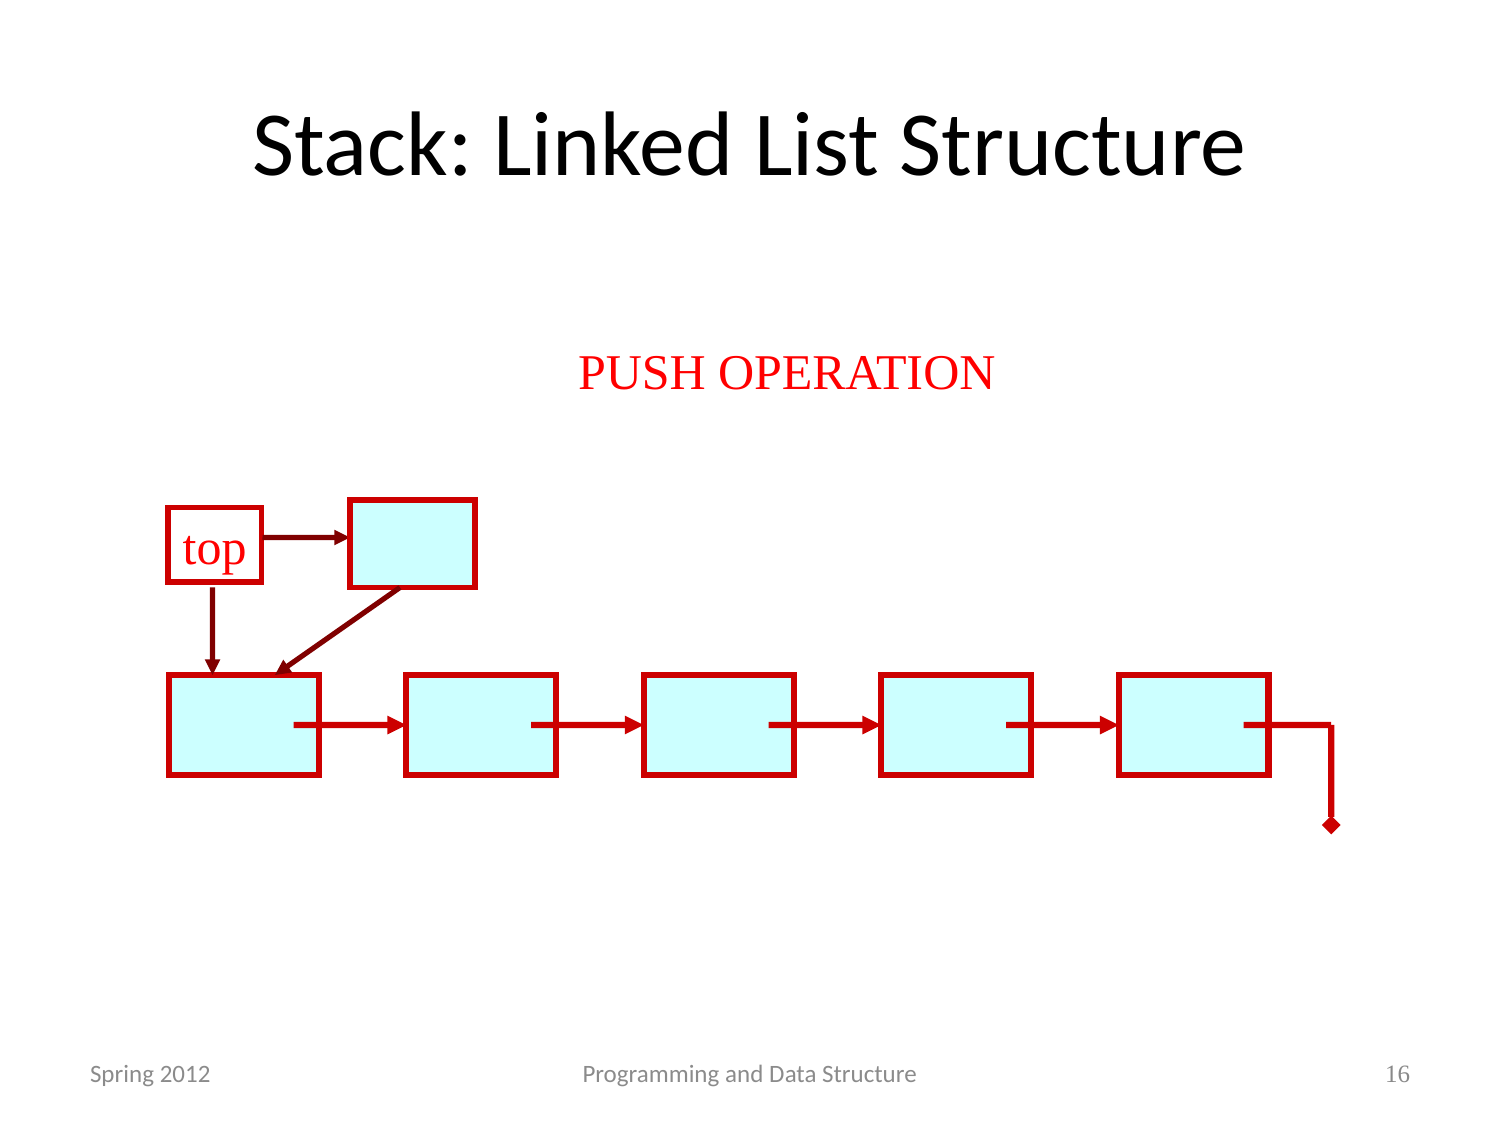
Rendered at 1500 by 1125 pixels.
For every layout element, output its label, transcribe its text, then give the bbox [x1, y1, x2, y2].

slide_number Spring 2012 [75, 1042, 425, 1103]
title Stack: Linked List Structure [75, 45, 1425, 233]
slide_number 16 [1074, 1042, 1425, 1103]
text_box PUSH OPERATION [563, 331, 1011, 407]
footer Programming and Data Structure [512, 1042, 988, 1103]
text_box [168, 674, 1332, 826]
text_box top [168, 507, 262, 582]
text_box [274, 499, 476, 676]
text_box [206, 587, 219, 673]
